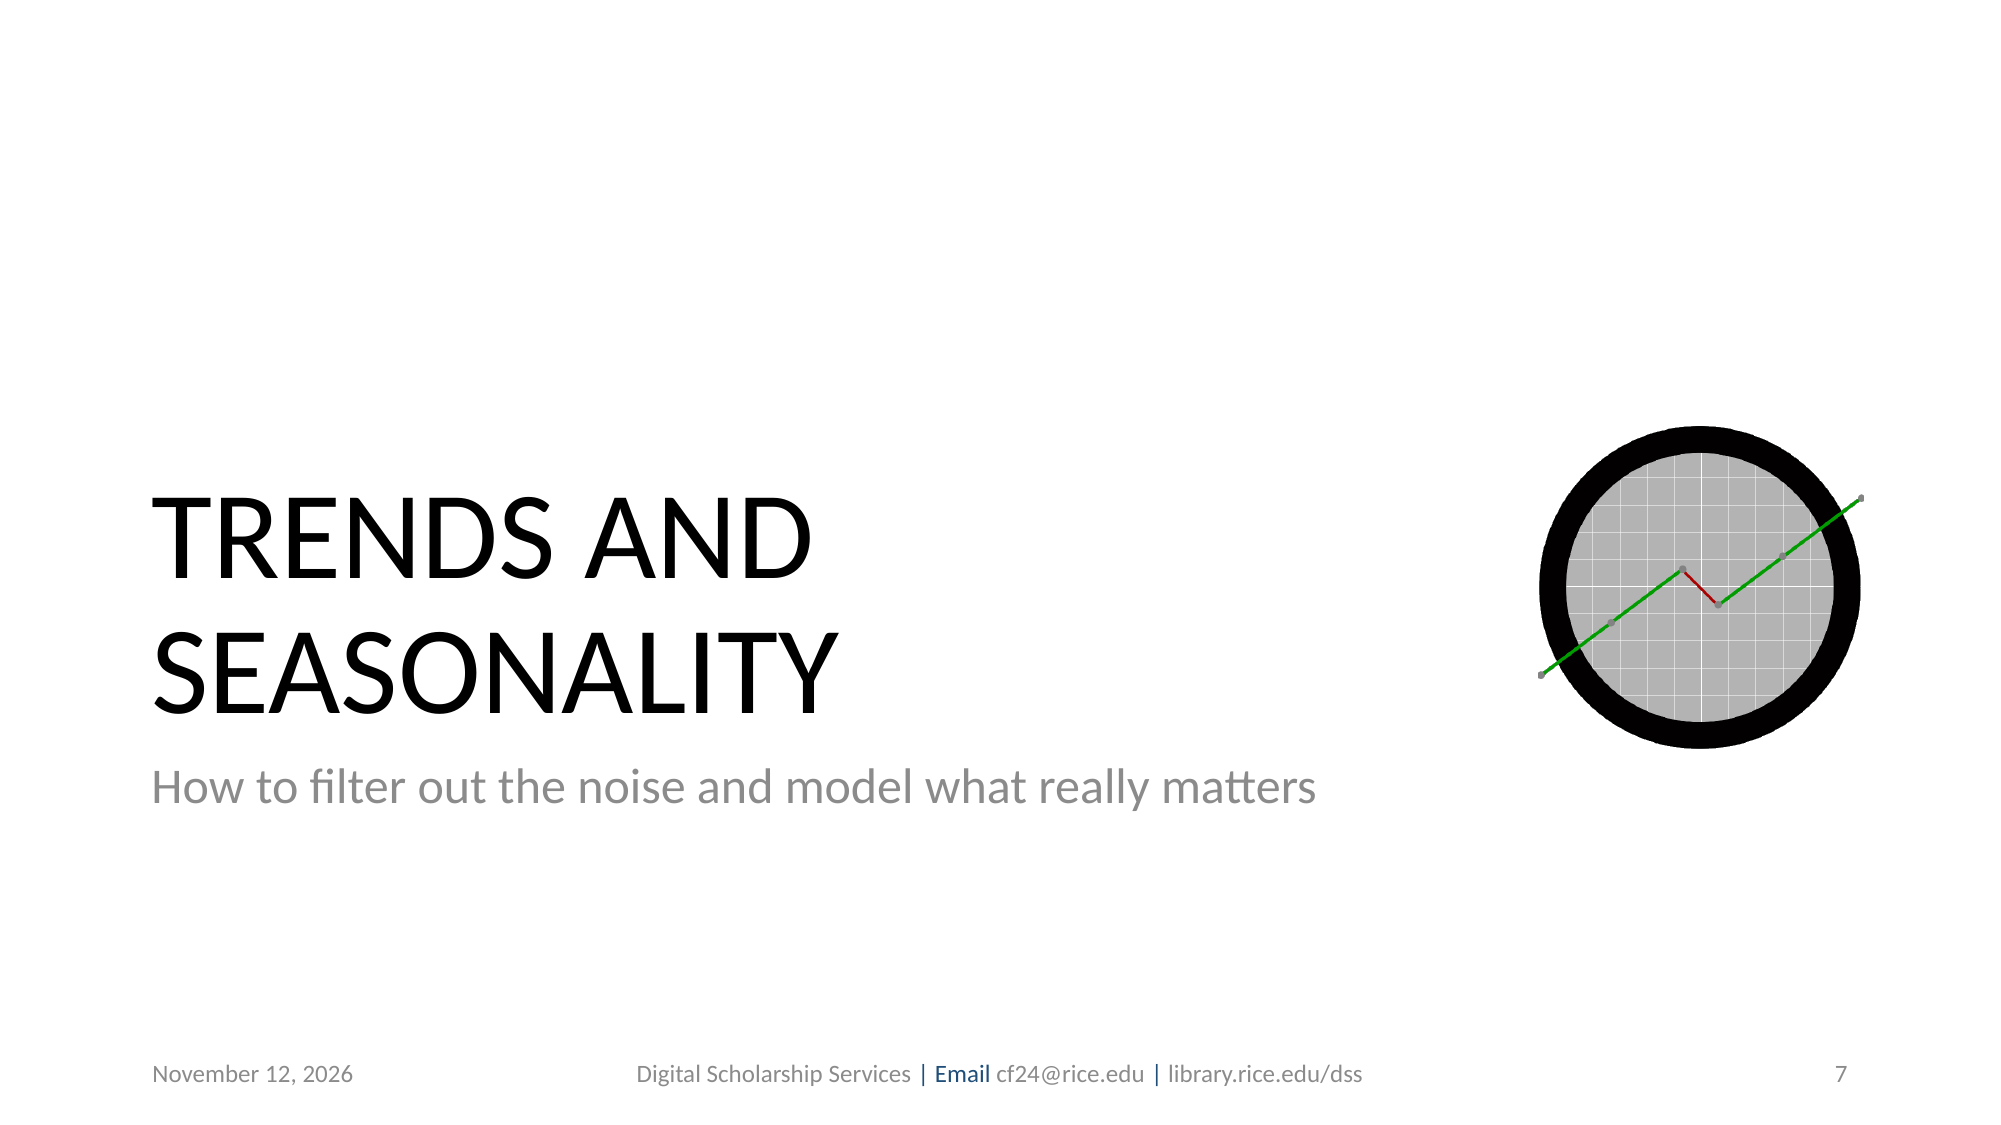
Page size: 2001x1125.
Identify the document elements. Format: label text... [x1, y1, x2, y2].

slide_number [137, 1042, 587, 1103]
list How to filter out the noise and model what really matters [136, 752, 1862, 999]
footer Digital Scholarship Services | Email cf24@rice.edu | library.rice.edu/dss [587, 1042, 1412, 1103]
slide_number 7 [1412, 1042, 1863, 1103]
title TRENDS AND SEASONALITY [136, 280, 1862, 749]
